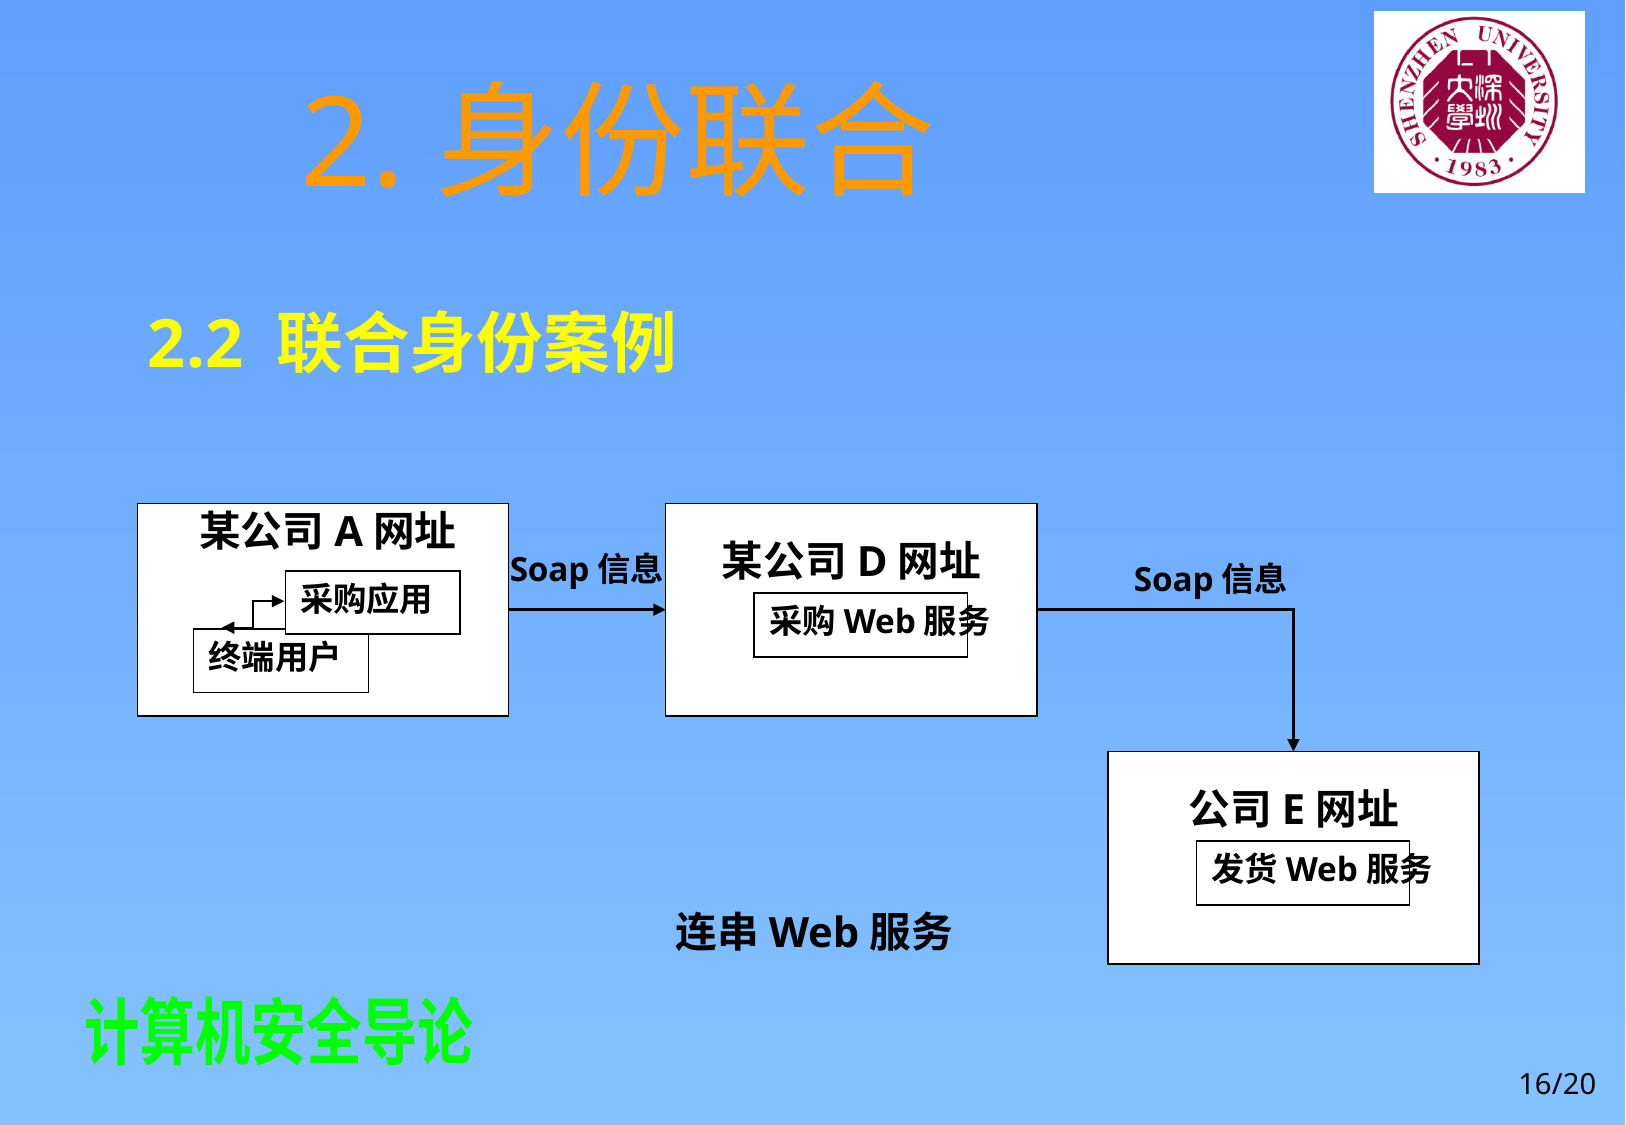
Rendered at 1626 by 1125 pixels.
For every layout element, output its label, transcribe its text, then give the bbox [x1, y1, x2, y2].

text_box 某公司D网址 [706, 527, 997, 592]
text_box 公司E网址 [1173, 775, 1414, 840]
picture [1374, 11, 1585, 193]
text_box 终端用户 [193, 628, 369, 693]
text_box 采购Web服务 [754, 592, 968, 657]
slide_number 16/20 [1438, 1062, 1612, 1113]
text_box 发货Web服务 [1196, 840, 1410, 906]
text_box [137, 503, 509, 716]
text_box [1036, 609, 1294, 752]
title 2.身份联合 [285, 93, 1304, 219]
text_box 采购应用 [285, 570, 461, 635]
text_box 某公司A网址 [184, 496, 472, 562]
text_box Soap信息 [1119, 550, 1303, 606]
list 2.2 联合身份案例 [132, 292, 1574, 421]
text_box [221, 600, 285, 628]
text_box 连串Web服务 [660, 898, 968, 964]
text_box Soap信息 [494, 540, 679, 596]
text_box [665, 503, 1037, 716]
text_box [1107, 751, 1480, 964]
